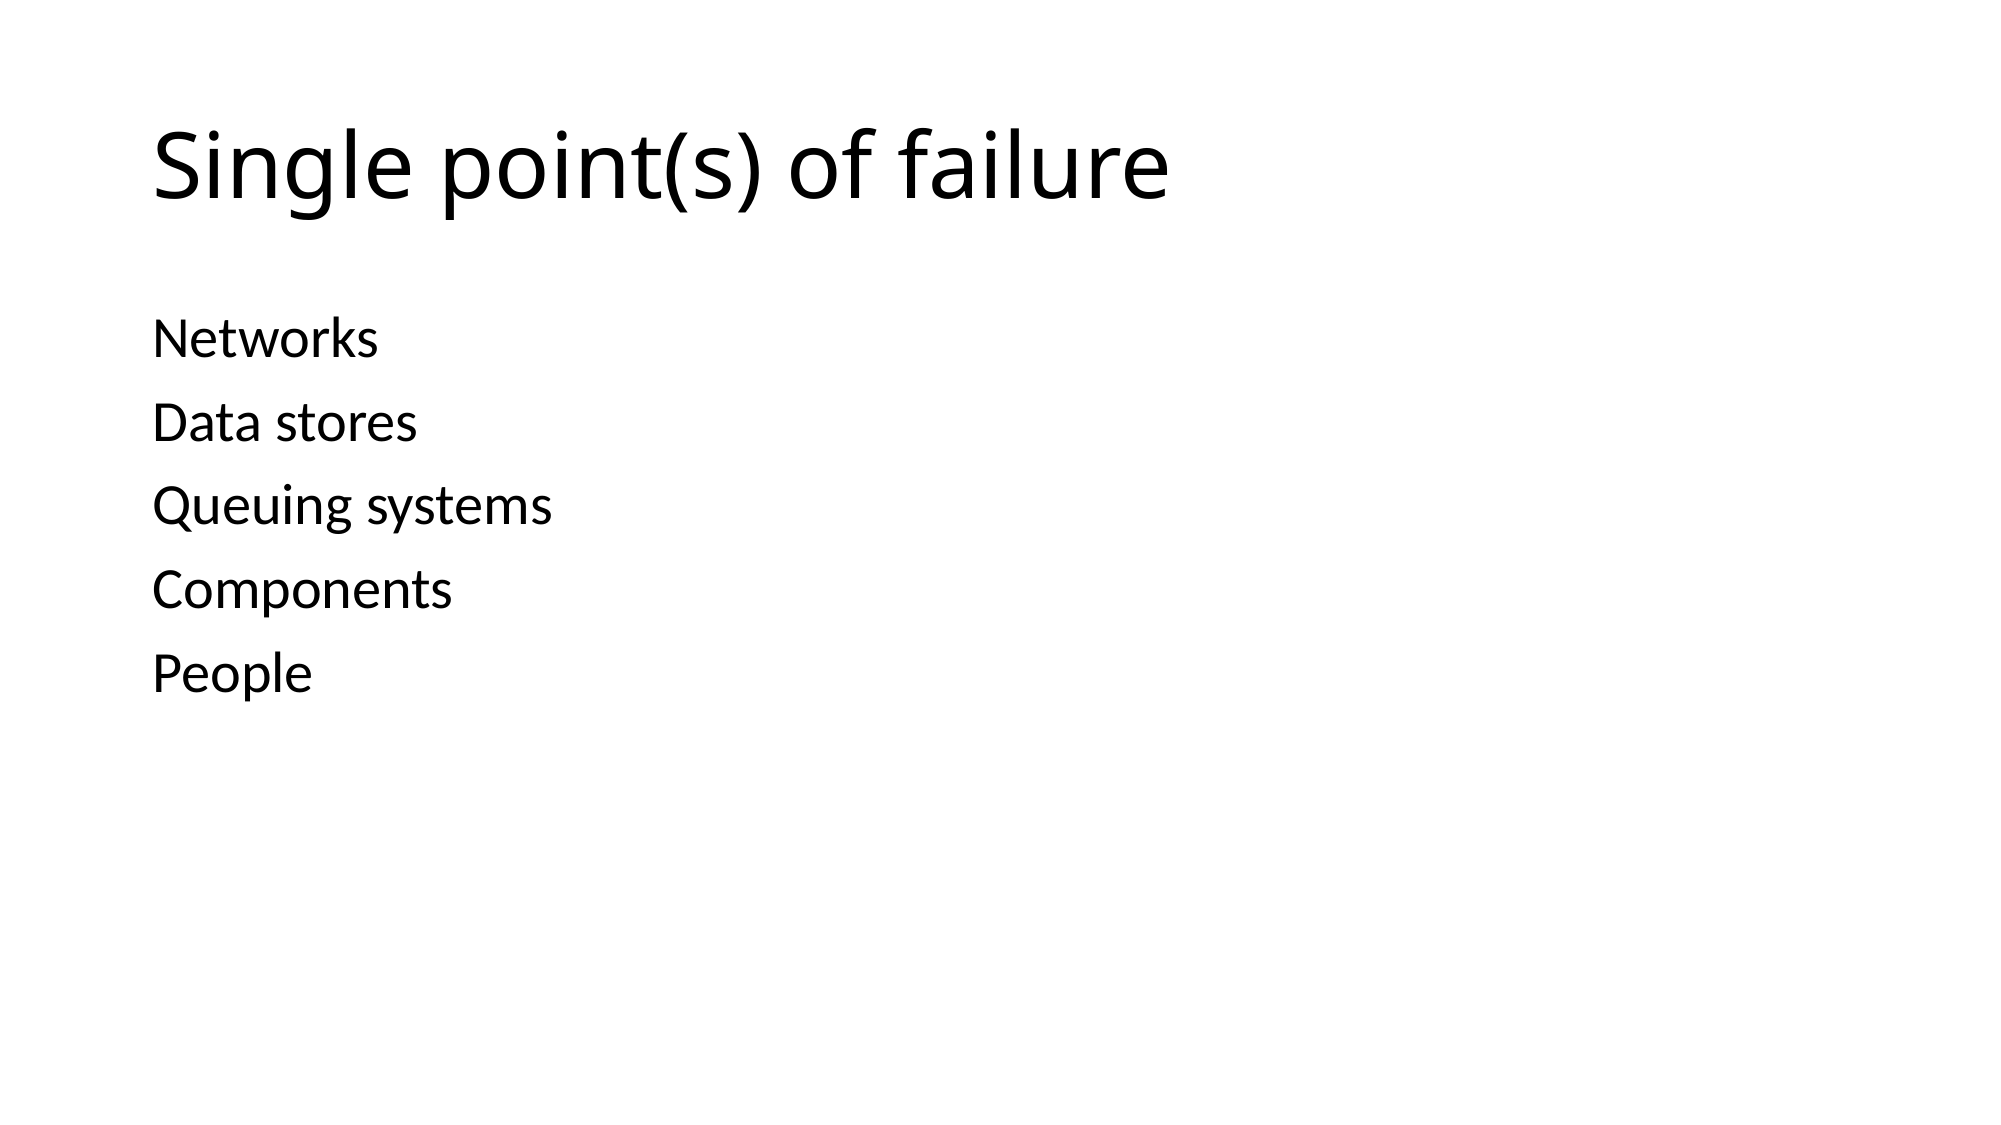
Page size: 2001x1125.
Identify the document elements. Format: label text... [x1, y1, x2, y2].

list Networks Data stores Queuing systems Components People [137, 299, 1863, 1014]
title Single point(s) of failure [137, 59, 1863, 278]
